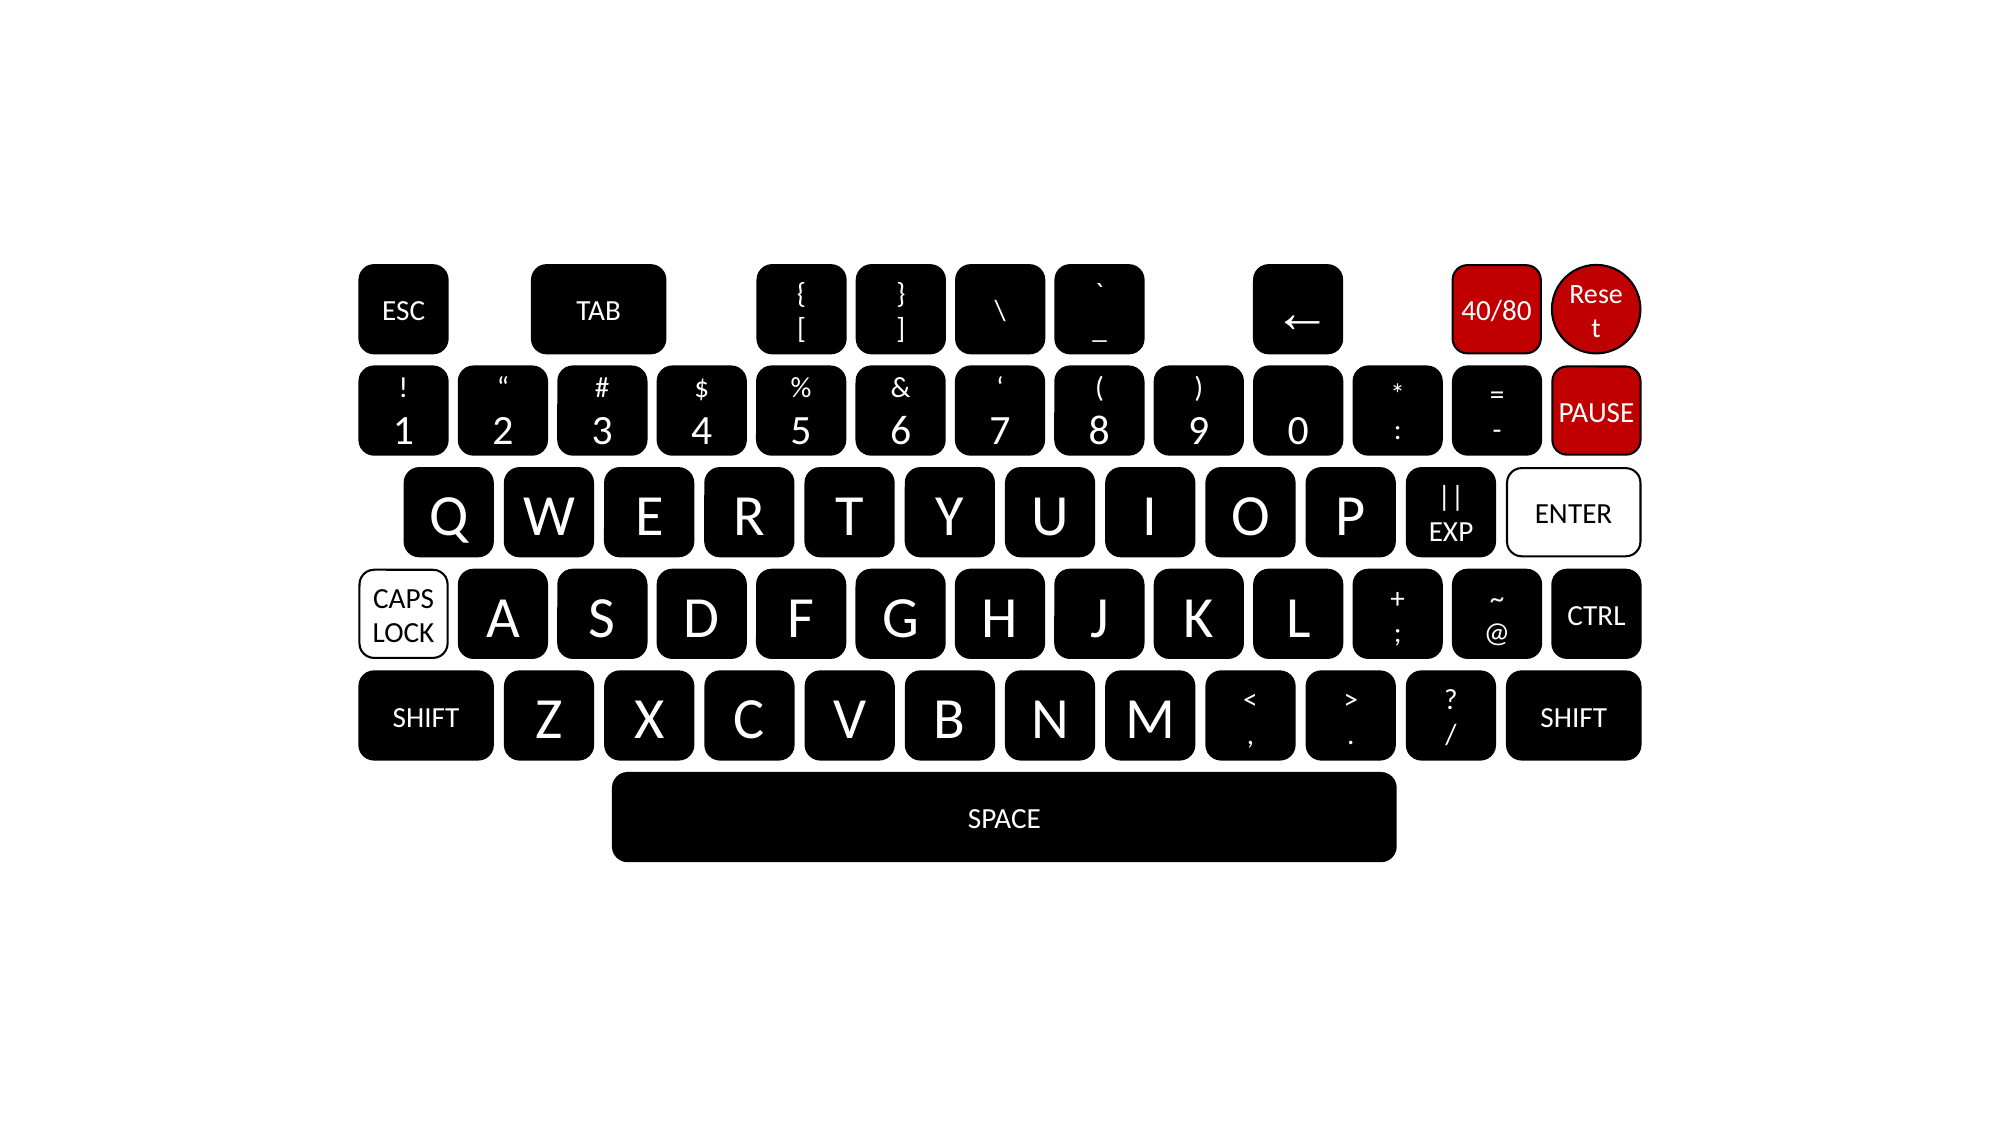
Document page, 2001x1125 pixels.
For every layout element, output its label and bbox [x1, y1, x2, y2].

text_box [359, 264, 1641, 862]
